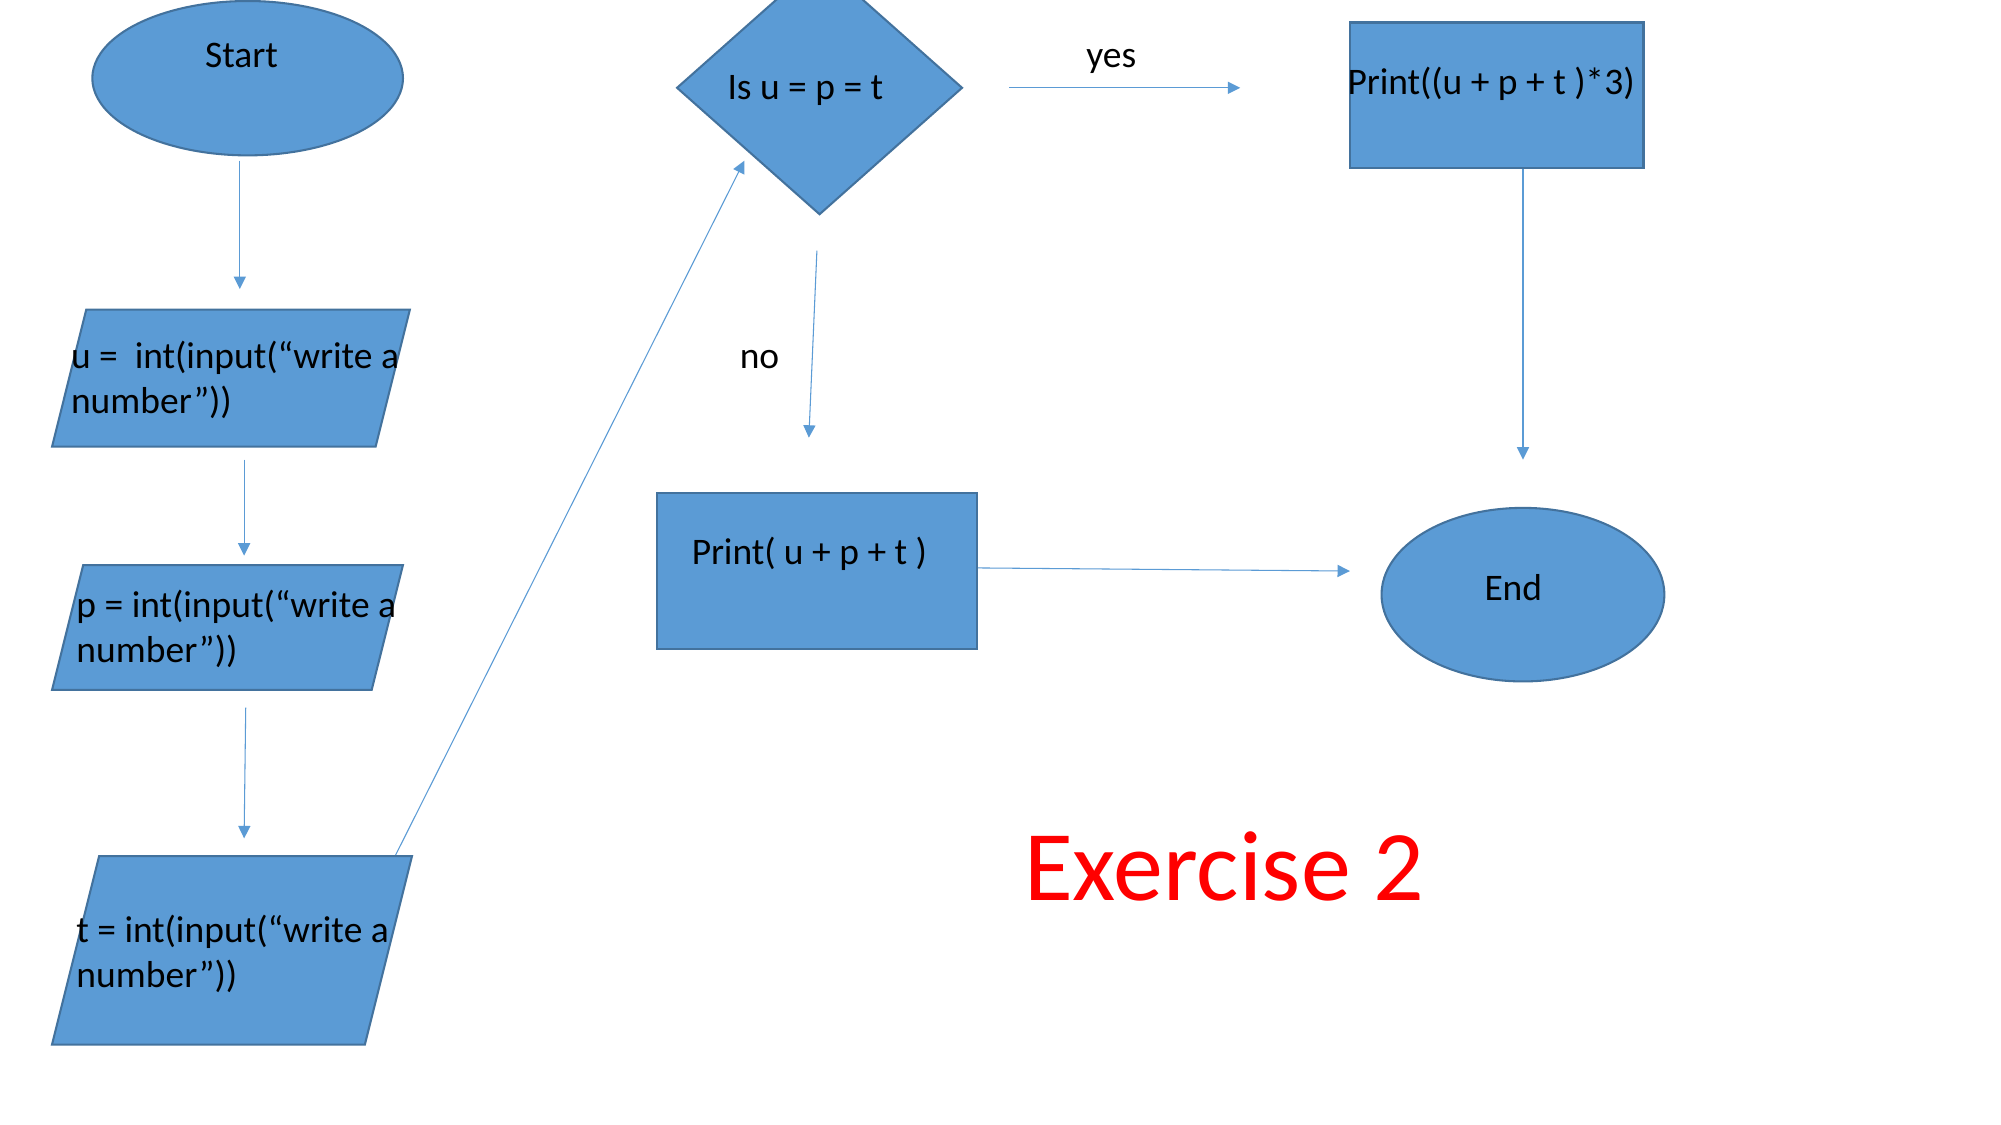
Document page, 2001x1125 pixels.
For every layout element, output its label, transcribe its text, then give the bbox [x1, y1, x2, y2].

text_box Exercise 2 [1009, 792, 1603, 928]
text_box [745, 492, 978, 567]
text_box Is u = p = t [712, 54, 922, 114]
text_box t = int(input(“write a number”)) [61, 898, 487, 1048]
text_box [50, 1004, 61, 1046]
text_box Print( u + p + t ) [745, 519, 963, 580]
text_box no [745, 323, 808, 384]
text_box [745, 572, 978, 650]
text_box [383, 160, 745, 879]
text_box p = int(input(“write a number”)) [61, 572, 383, 723]
text_box End [1444, 555, 1603, 616]
text_box [91, 0, 405, 157]
text_box [81, 308, 383, 323]
text_box [675, 0, 964, 216]
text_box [808, 250, 817, 438]
text_box [50, 649, 61, 691]
text_box [1380, 506, 1666, 683]
text_box [80, 564, 383, 572]
text_box [50, 426, 56, 448]
text_box [87, 855, 408, 898]
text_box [900, 567, 1350, 572]
text_box [1349, 110, 1645, 169]
text_box Start [147, 22, 333, 83]
text_box u = int(input(“write a number”)) [56, 323, 383, 474]
text_box Print((u + p + t )*3) [1332, 49, 1712, 110]
text_box yes [1071, 22, 1181, 83]
text_box [1349, 21, 1645, 49]
